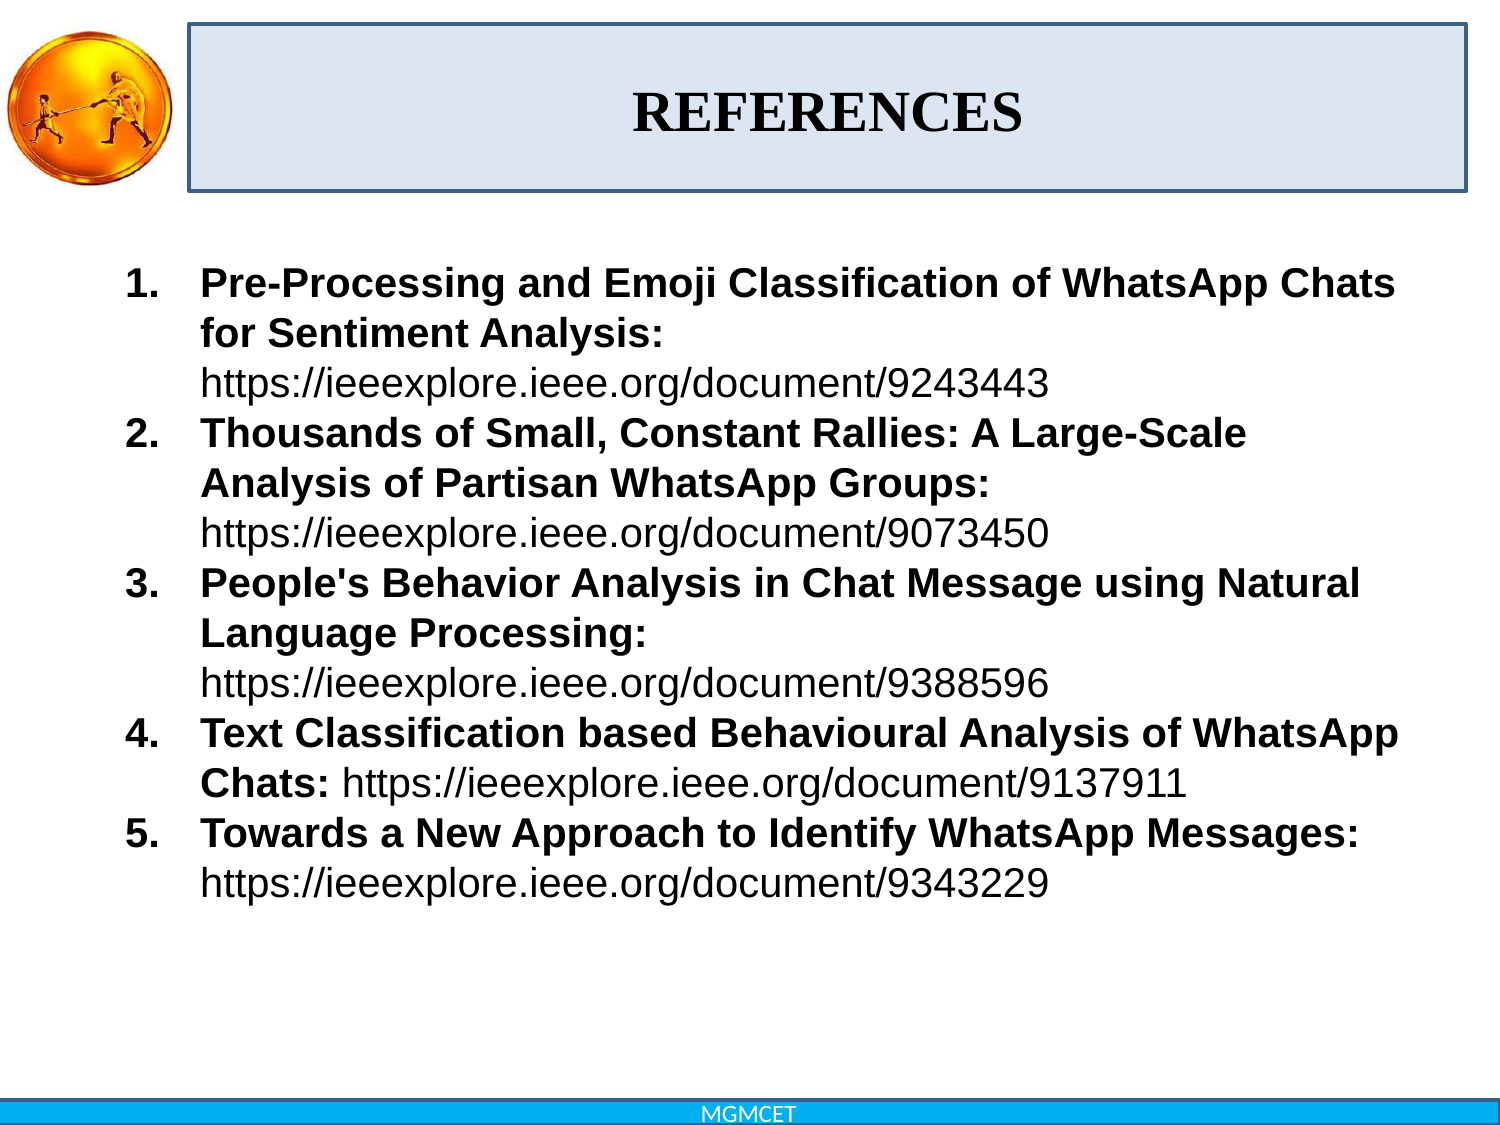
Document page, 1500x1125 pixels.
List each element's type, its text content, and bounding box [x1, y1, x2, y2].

picture [0, 23, 180, 193]
title REFERENCES [188, 23, 1469, 193]
subtitle Pre-Processing and Emoji Classification of WhatsApp Chats for Sentiment Analysis: https://ieeexplore.ieee.org/document/9243443 Thousands of Small, Constant Rallies: A Large-Scale Analysis of Partisan WhatsApp Groups: https://ieeexplore.ieee.org/document/9073450 People's Behavior Analysis in Chat Message using Natural Language Processing: https://ieeexplore.ieee.org/document/9388596 Text Classification based Behavioural Analysis of WhatsApp Chats: https://ieeexplore.ieee.org/document/9137911 Towards a New Approach to Identify WhatsApp Messages: https://ieeexplore.ieee.org/document/9343229 [110, 248, 1435, 978]
